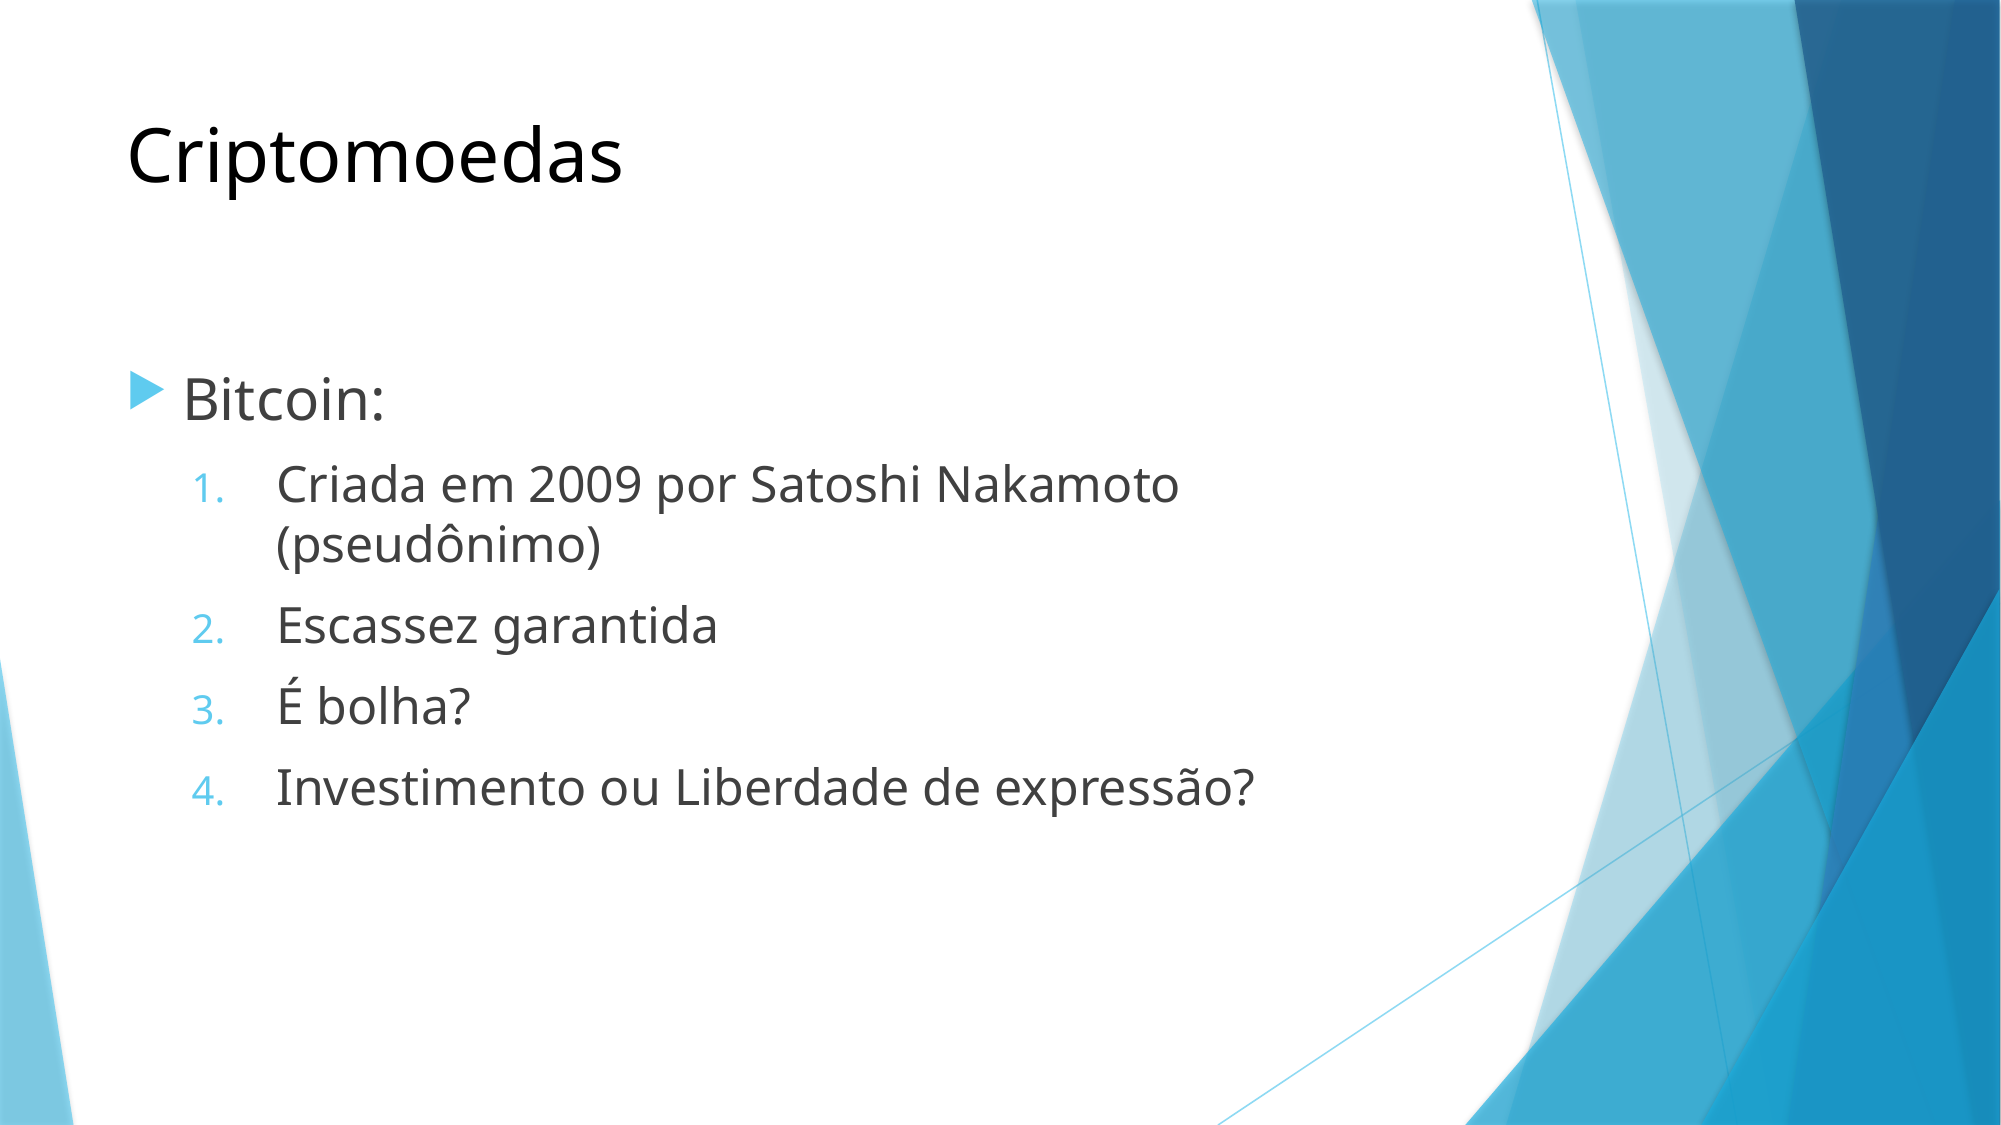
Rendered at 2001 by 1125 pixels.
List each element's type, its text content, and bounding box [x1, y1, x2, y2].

title Criptomoedas [111, 99, 1522, 317]
list Bitcoin: Criada em 2009 por Satoshi Nakamoto (pseudônimo) Escassez garantida É bolha? Investimento ou Liberdade de expressão? [111, 354, 1522, 992]
